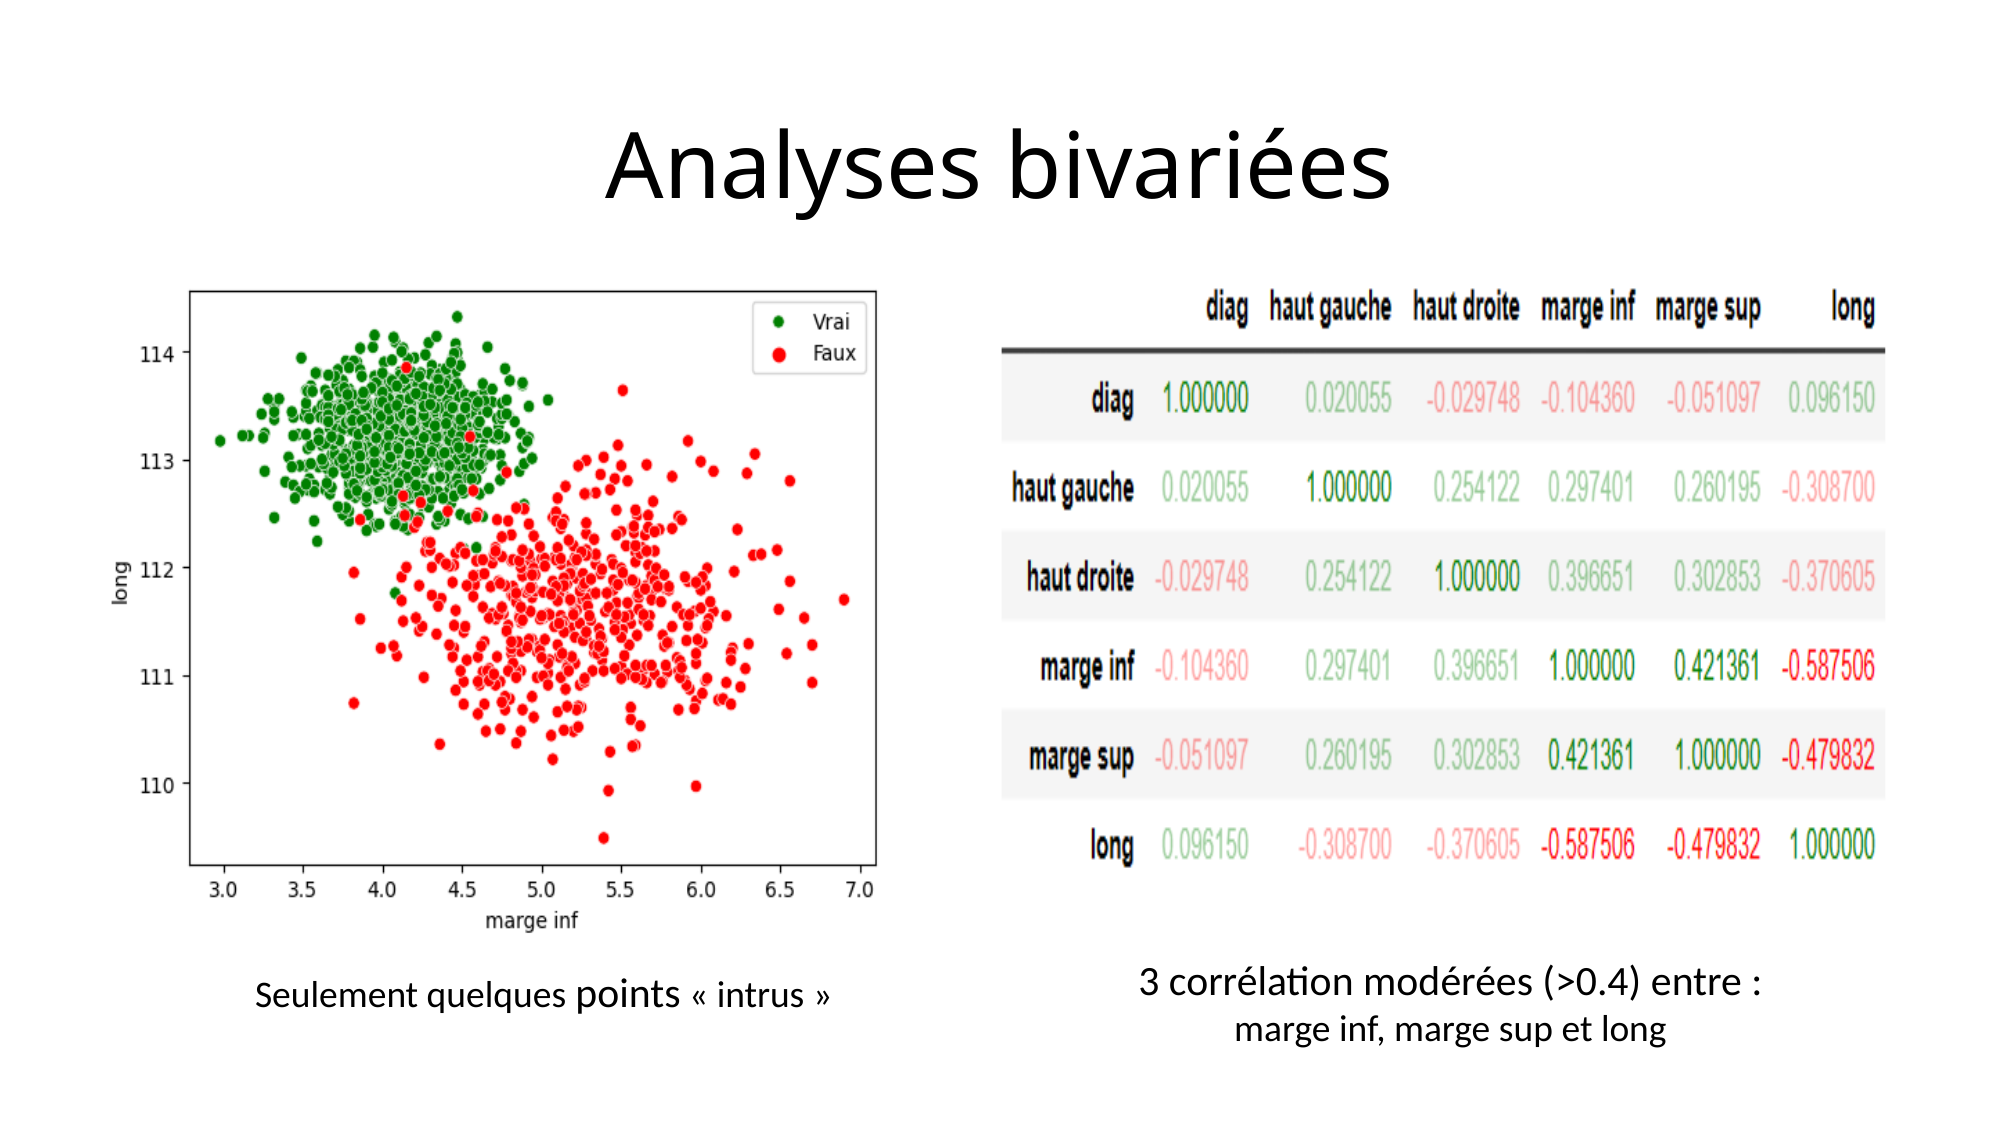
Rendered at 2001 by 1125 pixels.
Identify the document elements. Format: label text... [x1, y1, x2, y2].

text_box Seulement quelques points « intrus » [240, 958, 864, 1024]
title Analyses bivariées [137, 59, 1863, 278]
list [988, 251, 1902, 921]
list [98, 277, 888, 947]
text_box 3 corrélation modérées (>0.4) entre : marge inf, marge sup et long [999, 946, 1902, 1101]
